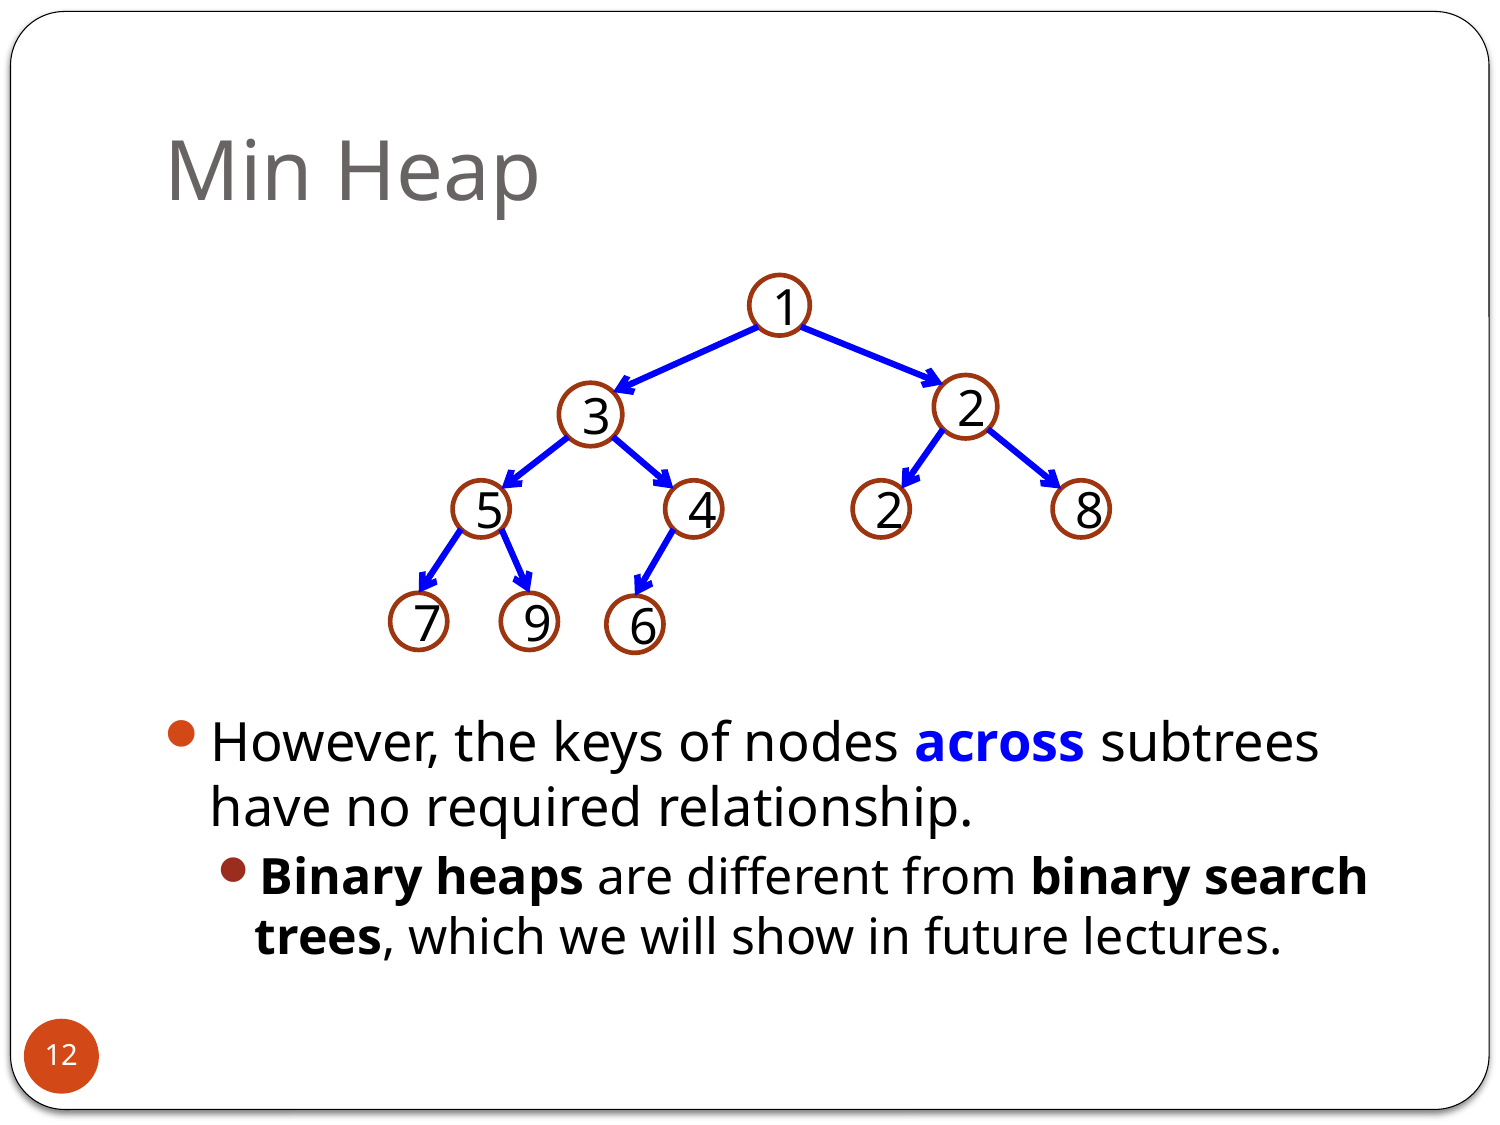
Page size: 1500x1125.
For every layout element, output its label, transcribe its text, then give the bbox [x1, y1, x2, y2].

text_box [389, 274, 1110, 654]
title Min Heap [150, 45, 1425, 233]
slide_number 12 [23, 1018, 99, 1094]
list However, the keys of nodes across subtrees have no required relationship. Binary heaps are different from binary search trees, which we will show in future lectures. [150, 237, 1425, 988]
